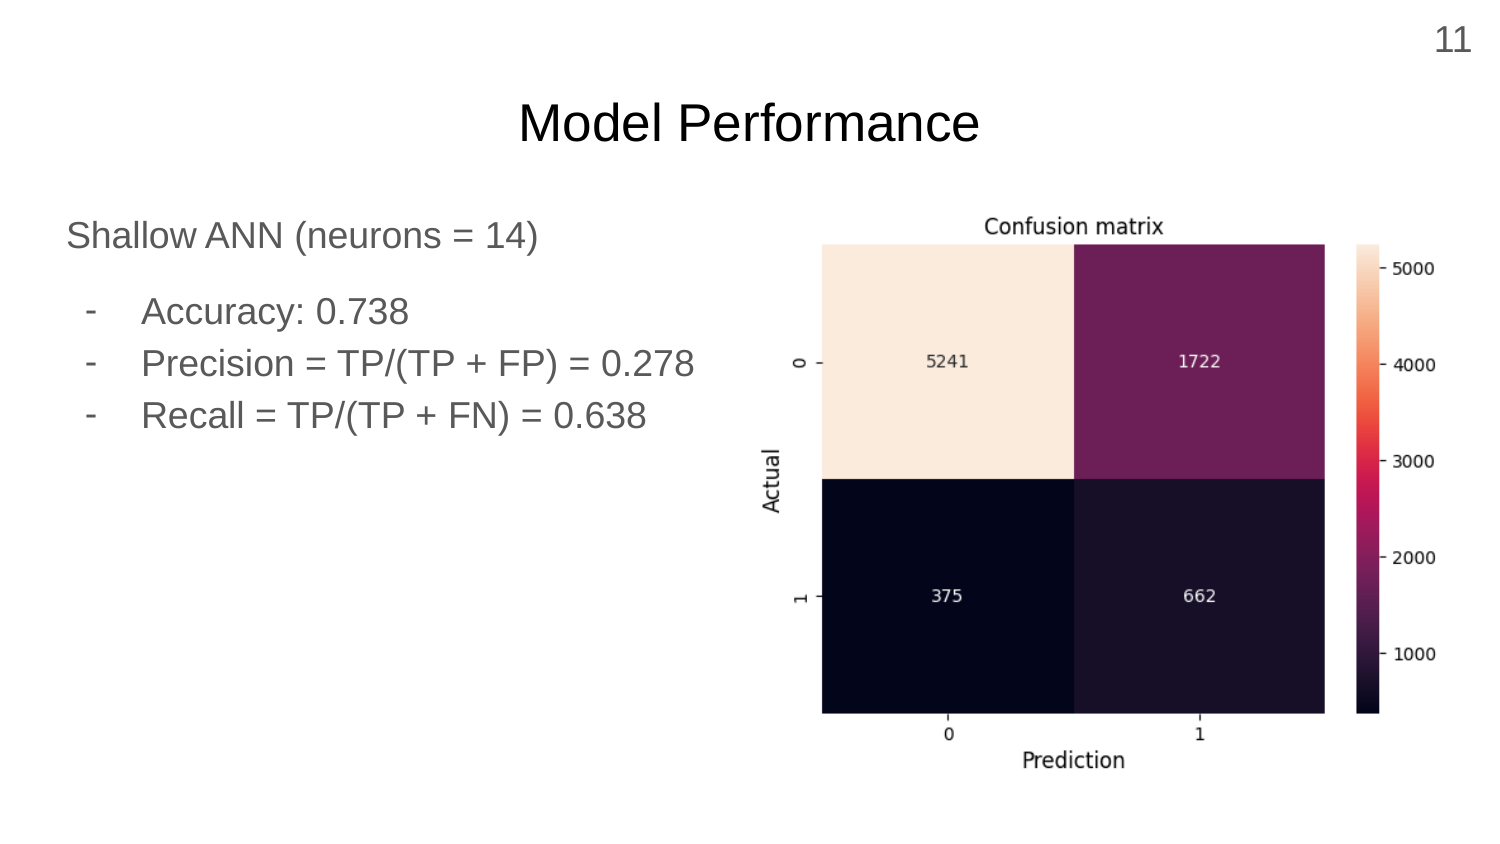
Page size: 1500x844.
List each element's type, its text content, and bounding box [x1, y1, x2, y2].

text_box 11 [1419, 0, 1500, 82]
title Model Performance [51, 72, 1449, 167]
list Shallow ANN (neurons = 14) Accuracy: 0.738 Precision = TP/(TP + FP) = 0.278 Recall = TP/(TP + FN) = 0.638 [51, 189, 1449, 750]
picture [749, 204, 1450, 786]
